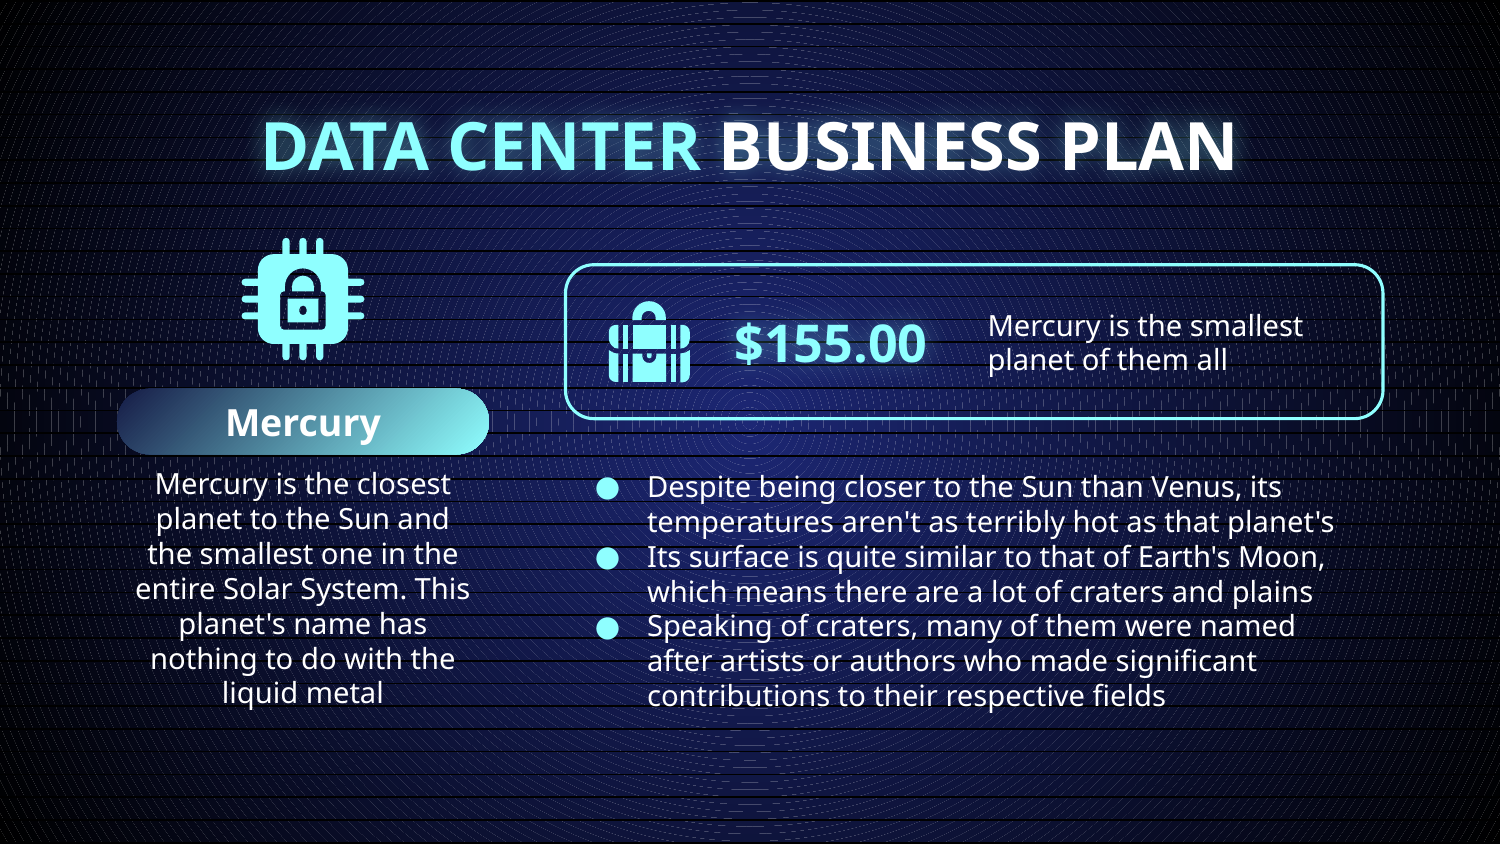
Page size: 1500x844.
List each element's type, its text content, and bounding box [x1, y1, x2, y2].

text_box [241, 237, 365, 361]
title DATA CENTER BUSINESS PLAN [116, 88, 1383, 182]
text_box Despite being closer to the Sun than Venus, its temperatures aren't as terribly hot as that planet's Its surface is quite similar to that of Earth's Moon, which means there are a lot of craters and plains Speaking of craters, many of them were named after artists or authors who made significant contributions to their respective fields [557, 452, 1354, 709]
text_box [608, 300, 691, 383]
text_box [116, 388, 490, 687]
text_box [565, 264, 1384, 419]
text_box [715, 294, 1355, 389]
